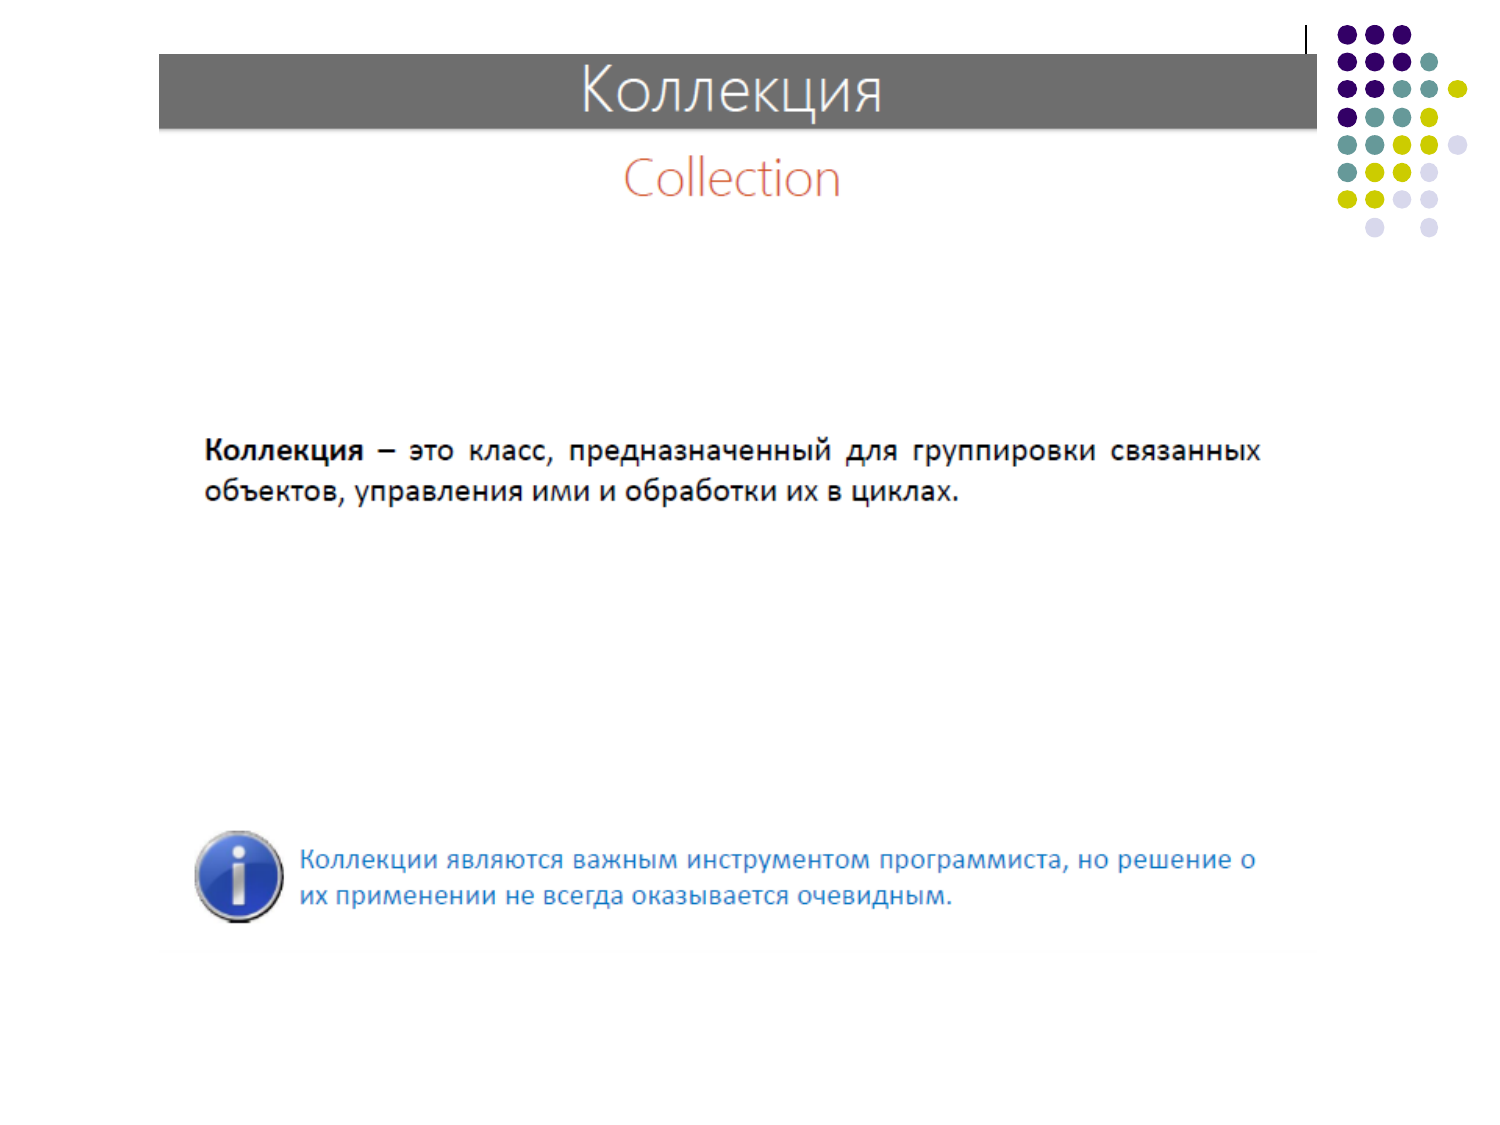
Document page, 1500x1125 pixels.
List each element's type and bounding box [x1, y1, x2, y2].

picture [159, 54, 1318, 954]
